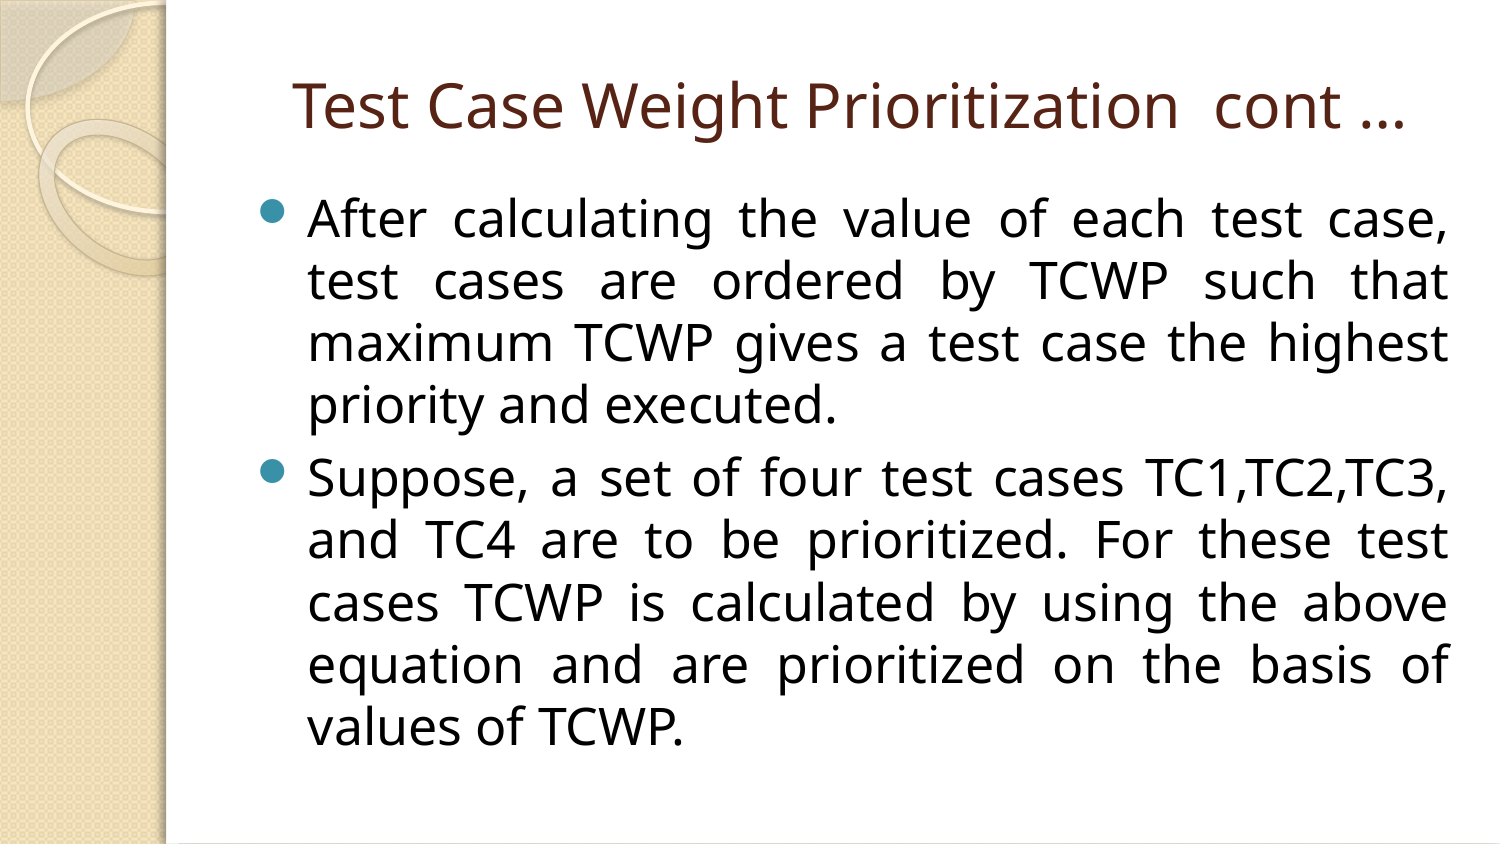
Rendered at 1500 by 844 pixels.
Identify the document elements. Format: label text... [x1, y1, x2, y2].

list After calculating the value of each test case, test cases are ordered by TCWP such that maximum TCWP gives a test case the highest priority and executed. Suppose, a set of four test cases TC1,TC2,TC3, and TC4 are to be prioritized. For these test cases TCWP is calculated by using the above equation and are prioritized on the basis of values of TCWP. [235, 178, 1466, 769]
title Test Case Weight Prioritization cont … [235, 33, 1466, 175]
